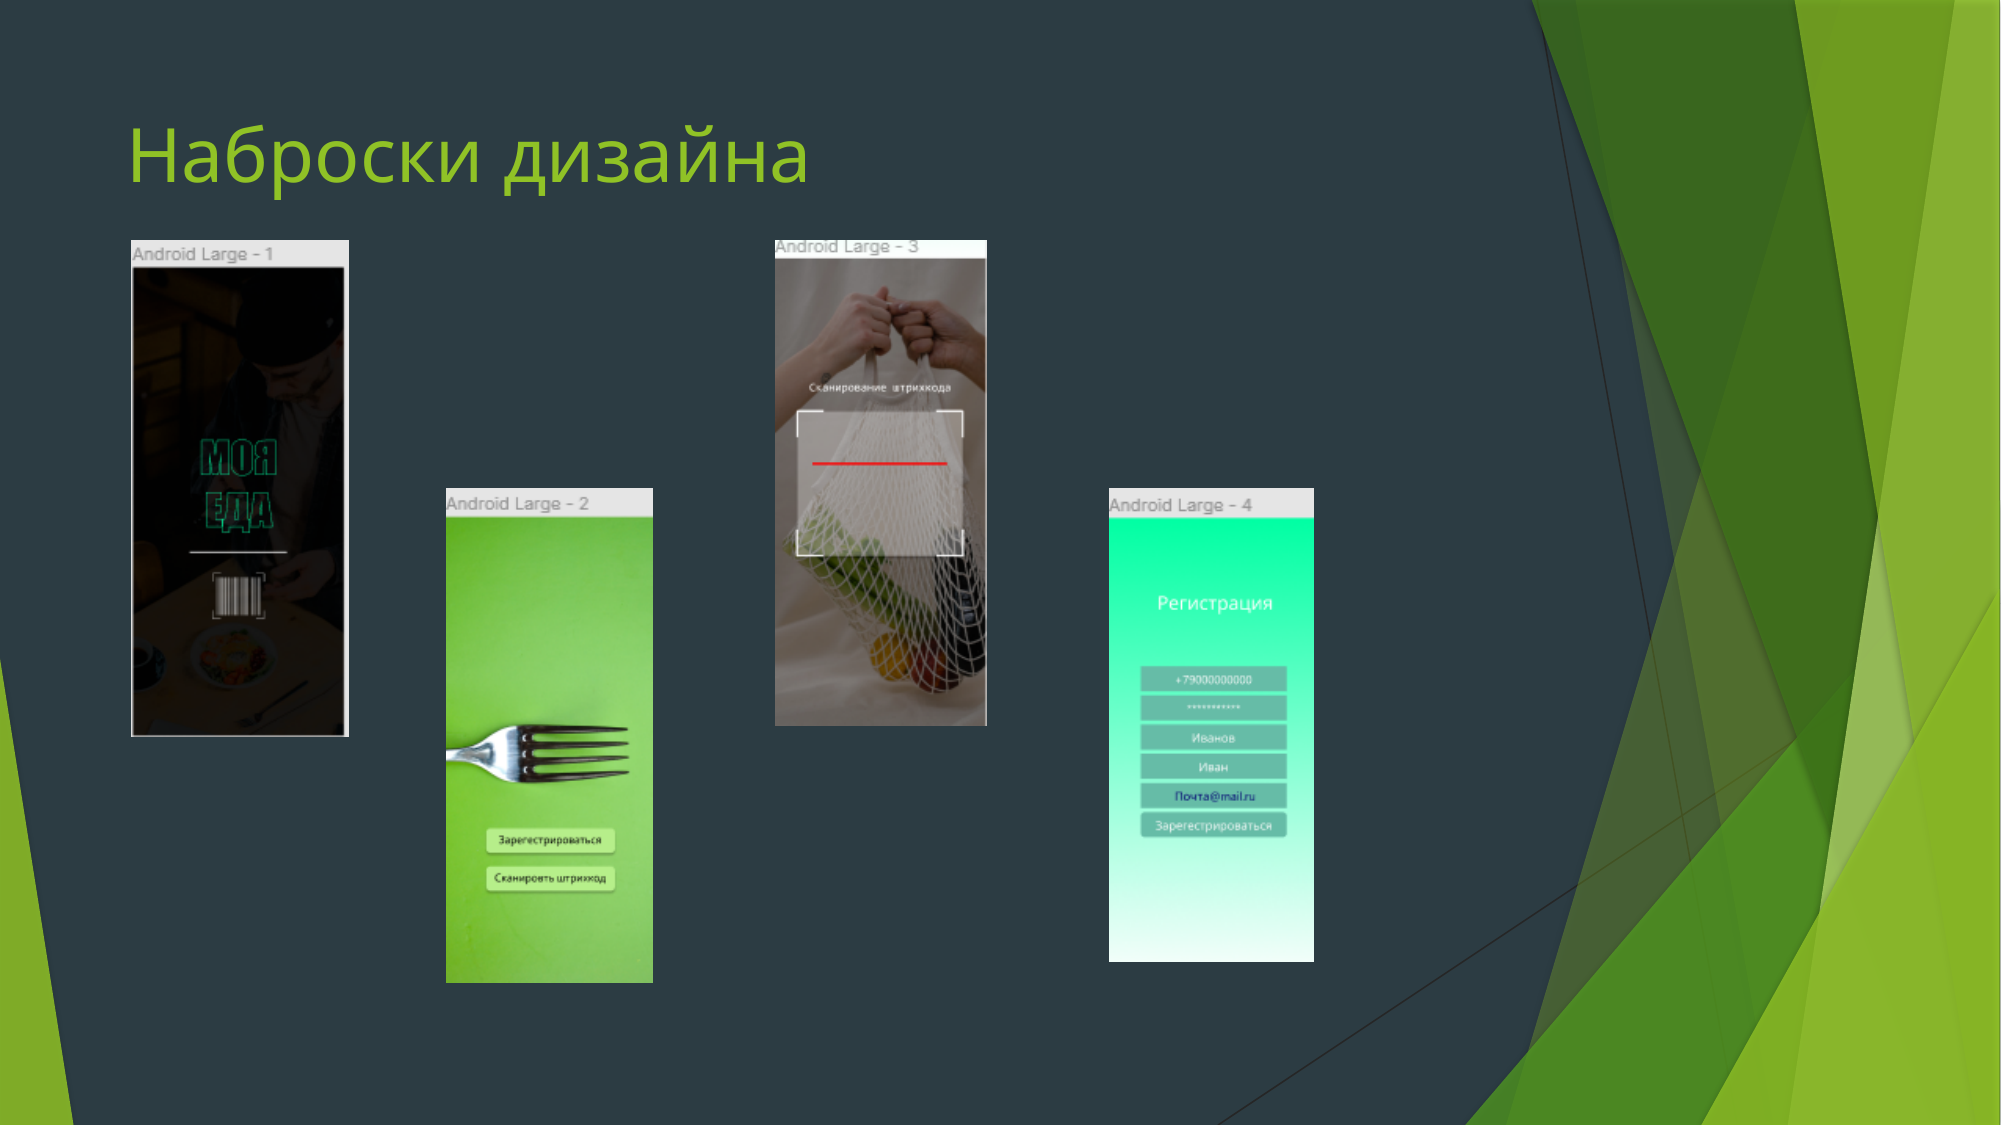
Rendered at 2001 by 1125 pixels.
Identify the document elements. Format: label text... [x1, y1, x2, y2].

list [130, 240, 349, 737]
picture [1108, 487, 1315, 963]
picture [445, 487, 653, 983]
title Наброски дизайна [111, 99, 1522, 317]
picture [774, 240, 987, 726]
